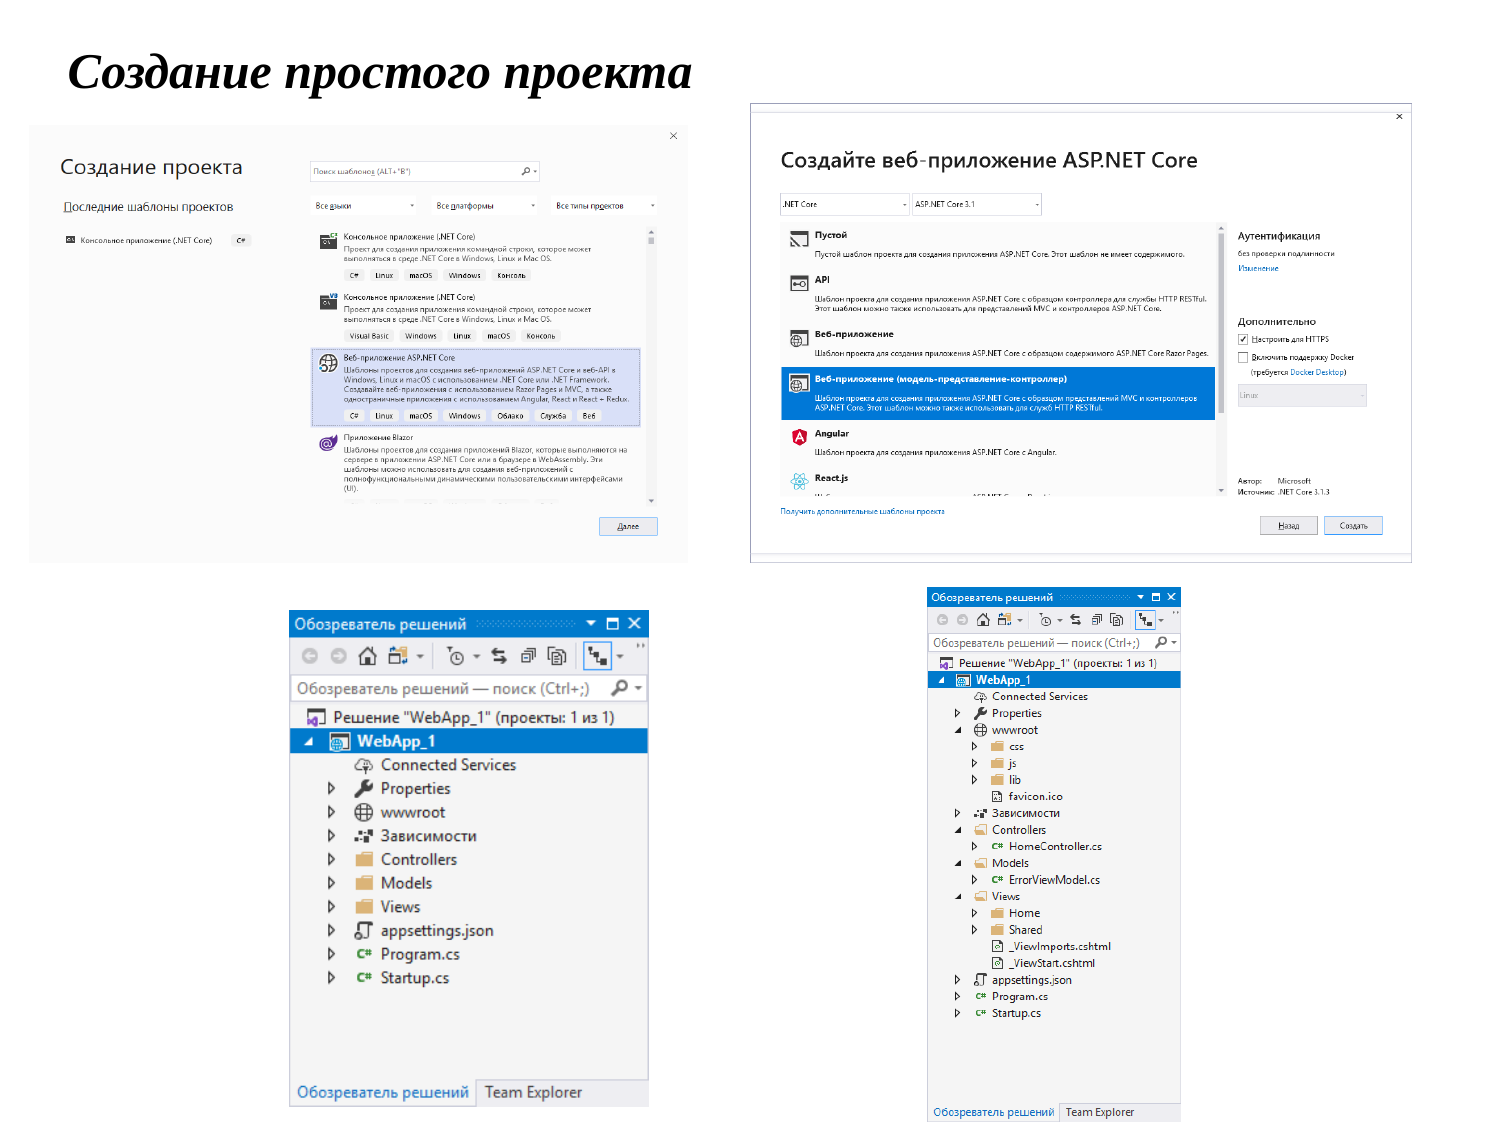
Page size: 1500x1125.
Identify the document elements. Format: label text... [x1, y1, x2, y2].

picture [749, 103, 1412, 563]
picture [926, 586, 1181, 1122]
picture [29, 125, 688, 563]
picture [288, 610, 650, 1108]
text_box Создание простого проекта [53, 30, 1105, 106]
